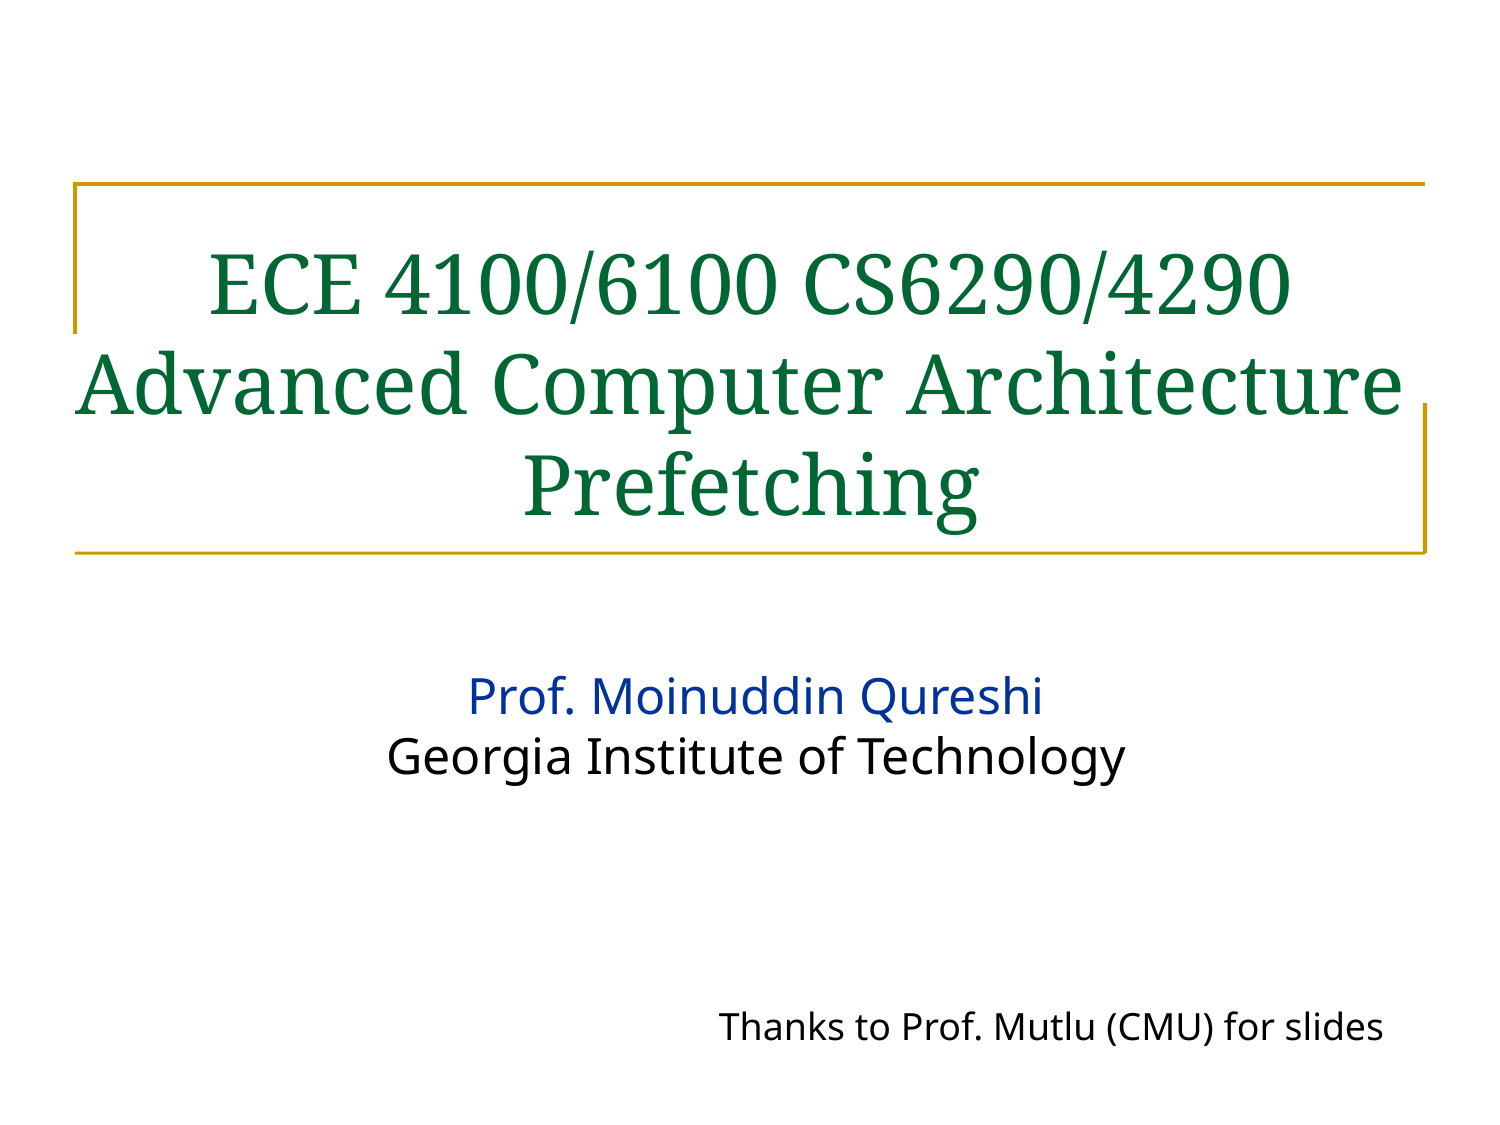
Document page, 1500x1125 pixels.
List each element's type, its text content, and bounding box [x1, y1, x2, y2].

title ECE 4100/6100 CS6290/4290 Advanced Computer Architecture Prefetching [60, 224, 1443, 507]
subtitle Prof. Moinuddin Qureshi Georgia Institute of Technology Thanks to Prof. Mutlu (CMU) for slides [112, 587, 1400, 1064]
